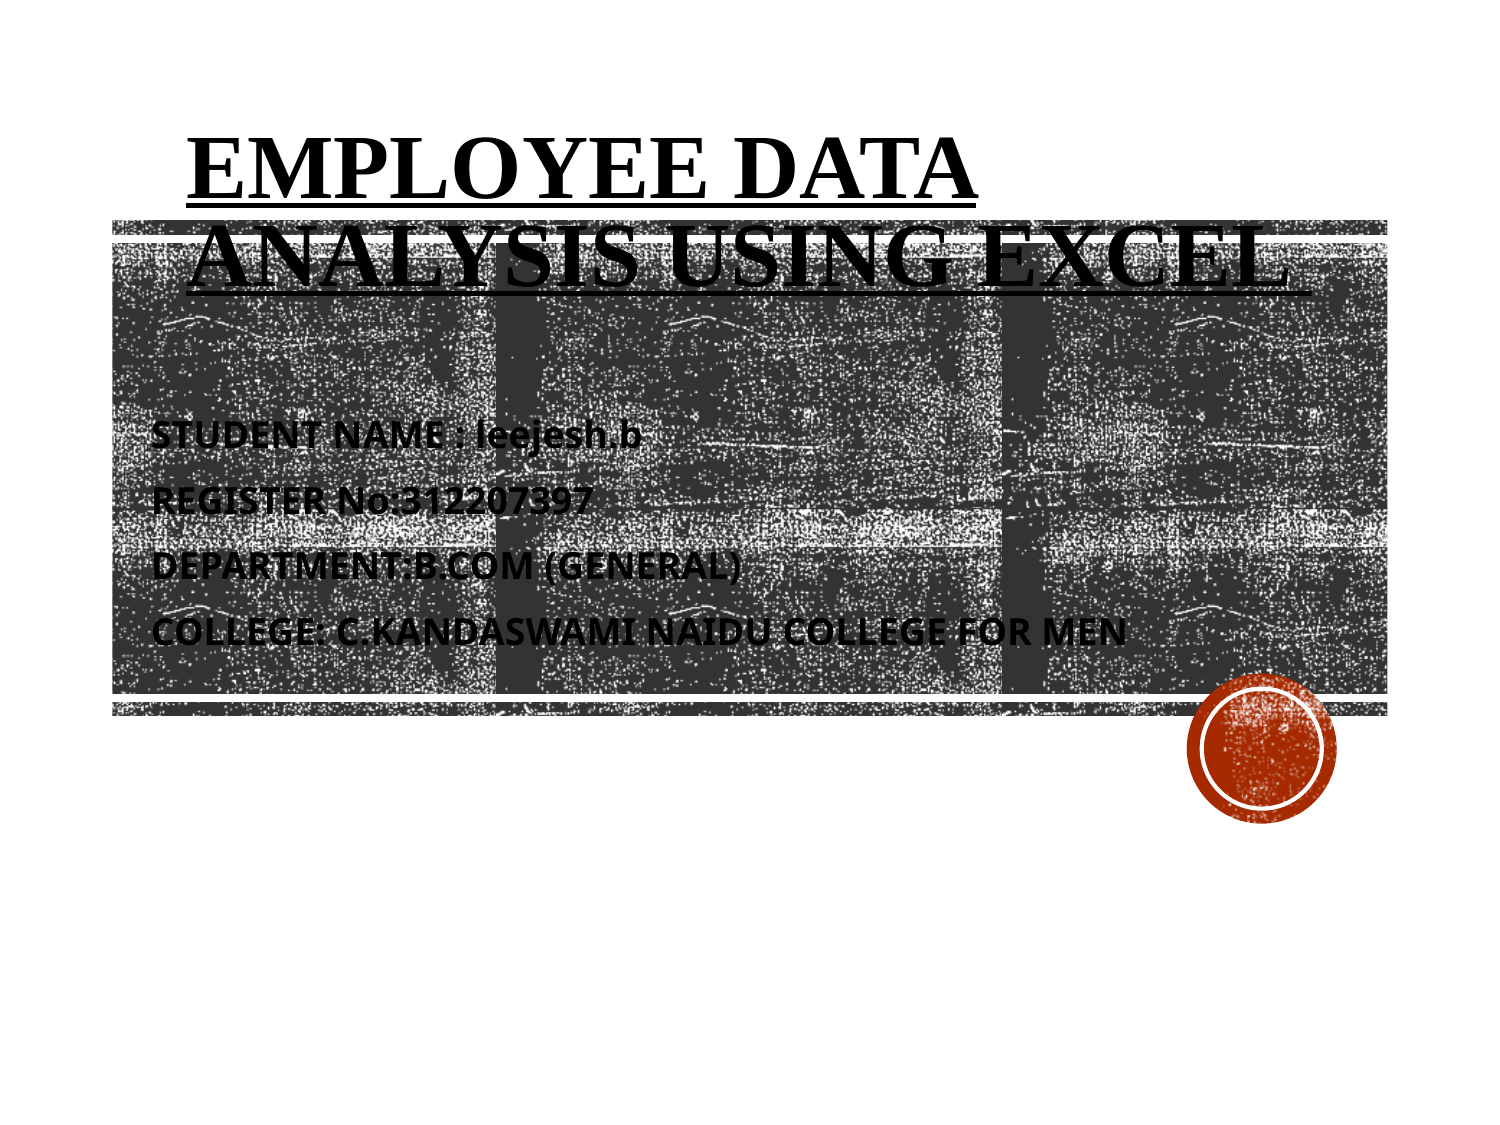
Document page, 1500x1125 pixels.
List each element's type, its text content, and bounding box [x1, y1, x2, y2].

title Employee Data Analysis using Excel [171, 66, 1372, 366]
subtitle STUDENT NAME : leejesh.b REGISTER No:312207397 DEPARTMENT:B.COM (GENERAL) COLLEGE: C.KANDASWAMI NAIDU COLLEGE FOR MEN [135, 408, 1473, 740]
